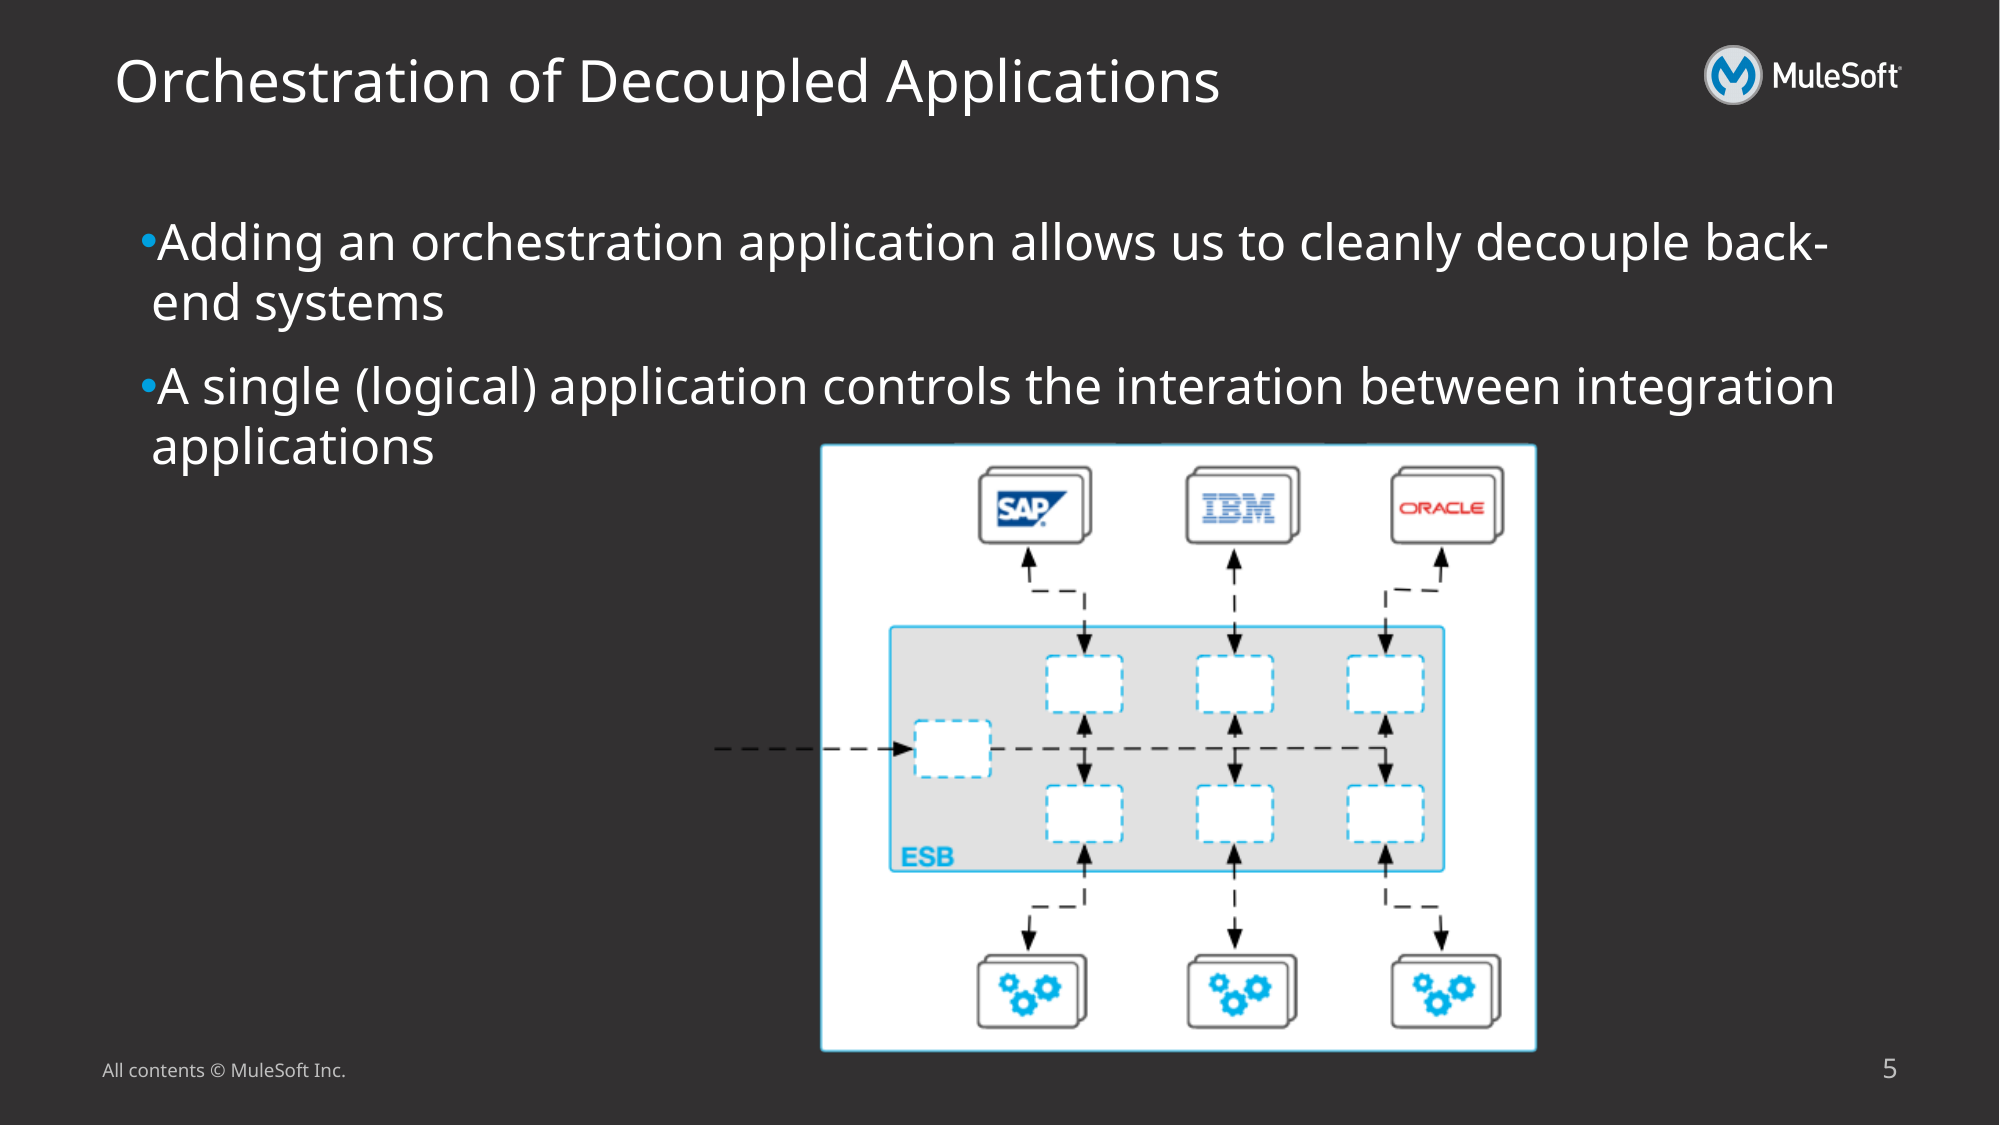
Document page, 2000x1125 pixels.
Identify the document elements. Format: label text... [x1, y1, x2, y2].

picture [1704, 45, 1902, 105]
slide_number 5 [1785, 1039, 1898, 1100]
list Adding an orchestration application allows us to cleanly decouple back-end systems A single (logical) application controls the interation between integration applications [99, 195, 1898, 1019]
title Orchestration of Decoupled Applications [99, 0, 1656, 148]
picture [539, 306, 1684, 1125]
